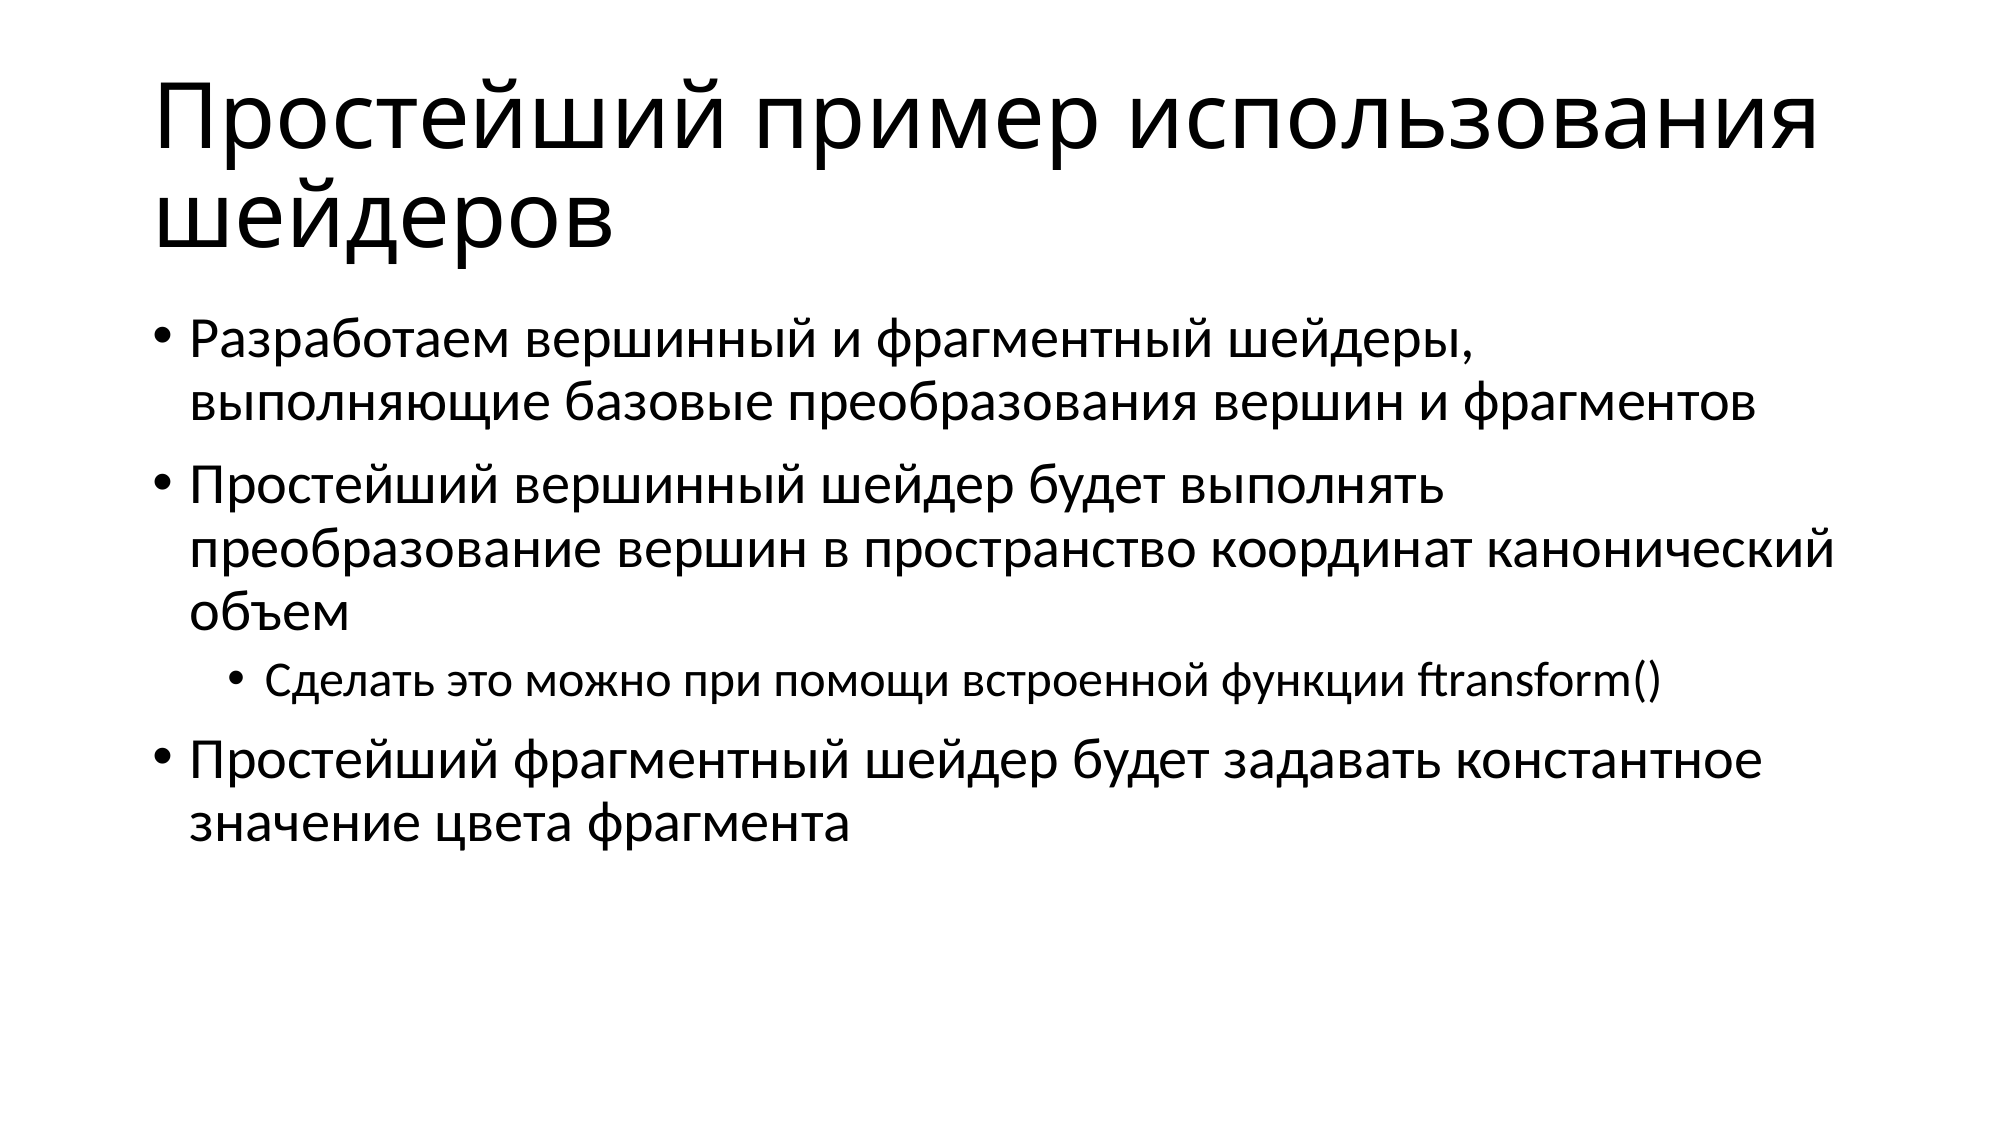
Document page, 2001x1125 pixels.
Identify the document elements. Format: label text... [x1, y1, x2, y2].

list Разработаем вершинный и фрагментный шейдеры, выполняющие базовые преобразования вершин и фрагментов Простейший вершинный шейдер будет выполнять преобразование вершин в пространство координат канонический объем Сделать это можно при помощи встроенной функции ftransform() Простейший фрагментный шейдер будет задавать константное значение цвета фрагмента [137, 299, 1863, 1014]
title Простейший пример использования шейдеров [137, 59, 1863, 278]
